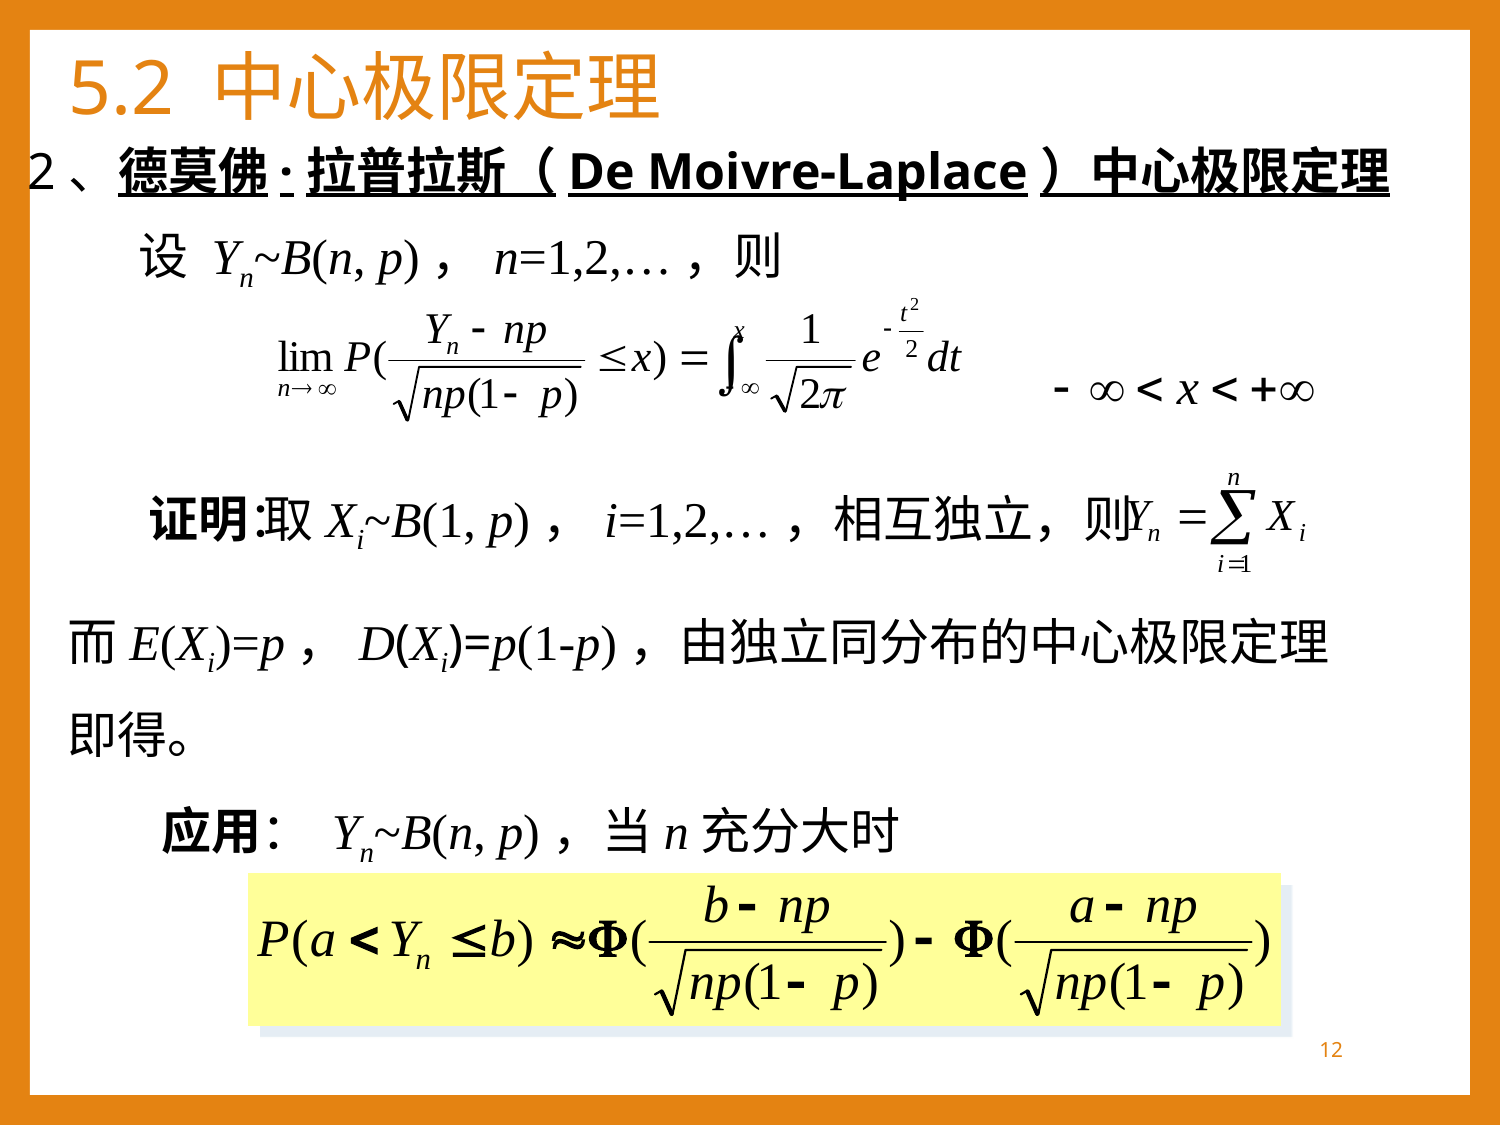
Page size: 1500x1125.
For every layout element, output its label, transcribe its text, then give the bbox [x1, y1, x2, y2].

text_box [1045, 366, 1322, 418]
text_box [247, 872, 1282, 1027]
text_box 应用： [158, 792, 315, 868]
title 5.2 中心极限定理 [53, 42, 1294, 138]
text_box 设 Yn~B(n, p)，n=1,2,…，则 [135, 217, 787, 301]
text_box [270, 287, 972, 431]
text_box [1120, 456, 1322, 582]
text_box 取Xi~B(1, p)，i=1,2,…，相互独立，则 [263, 479, 1114, 563]
text_box 而E(Xi)=p，D(Xi)=p(1-p)，由独立同分布的中心极限定理 即得。 [52, 602, 1344, 771]
text_box Yn~B(n, p)，当n充分大时 [328, 792, 904, 870]
slide_number 12 [1147, 1020, 1358, 1081]
text_box 2、德莫佛·拉普拉斯（De Moivre-Laplace）中心极限定理 [24, 138, 1393, 208]
text_box 证明： [145, 479, 263, 555]
